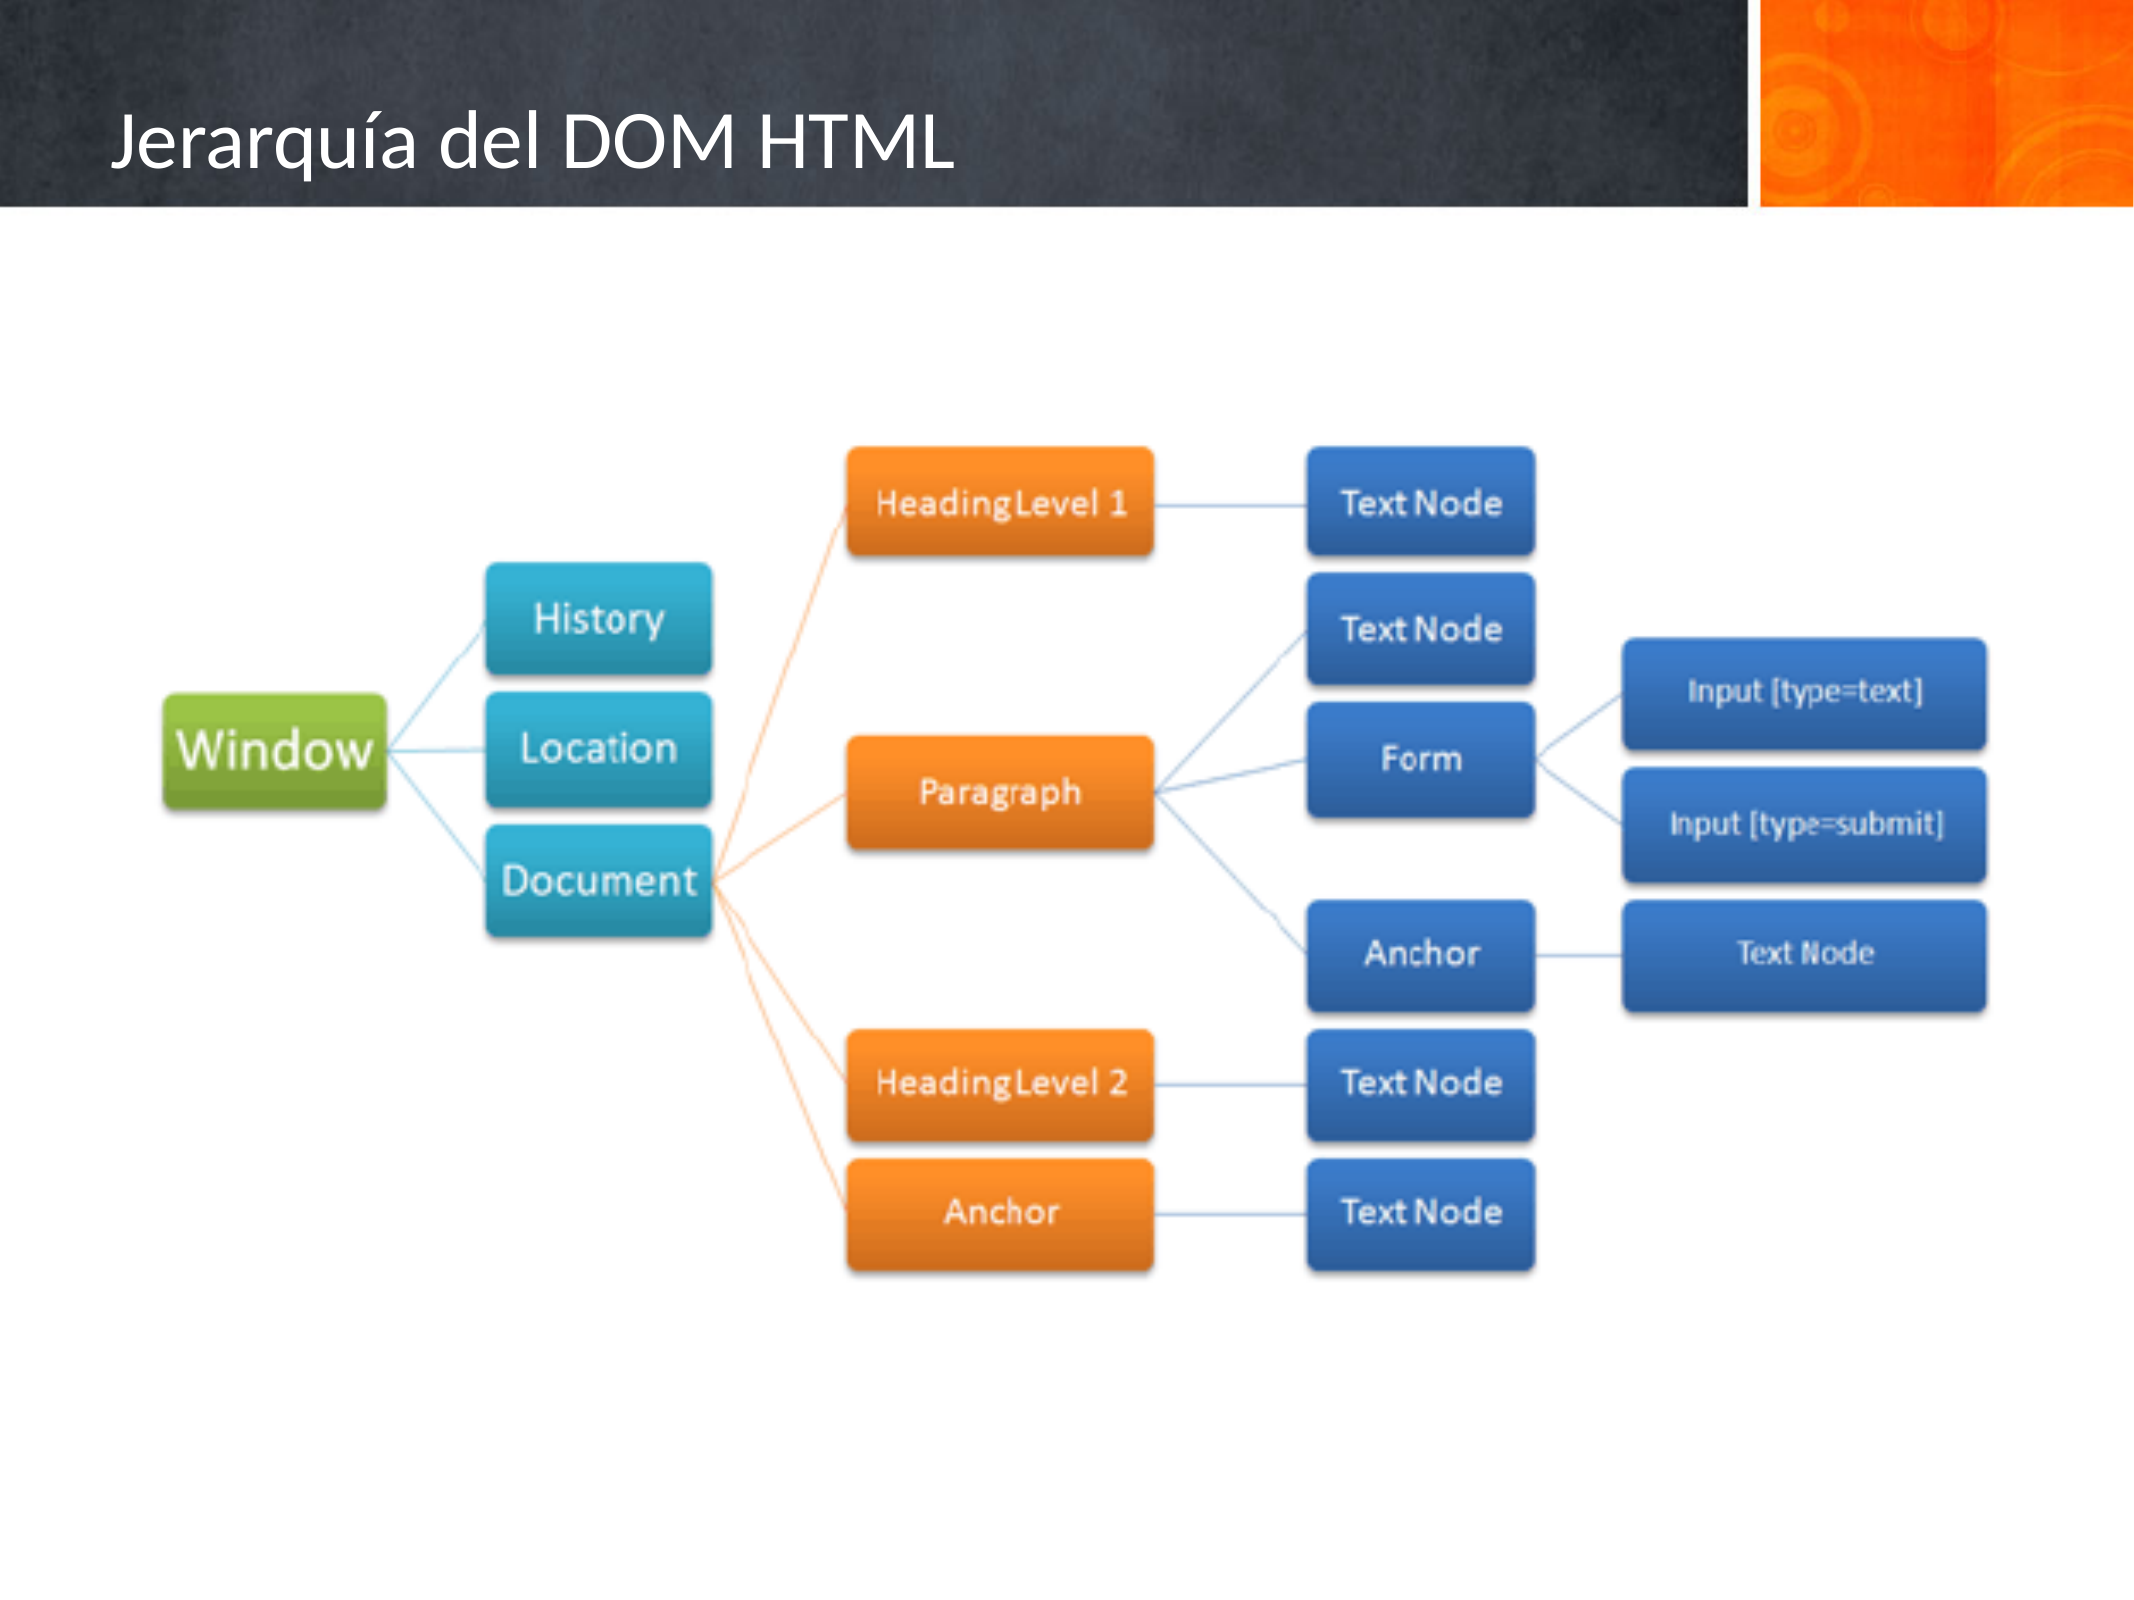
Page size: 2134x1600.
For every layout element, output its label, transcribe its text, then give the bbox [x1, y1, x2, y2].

title Jerarquía del DOM HTML [88, 0, 1738, 196]
picture [0, 0, 2134, 1600]
